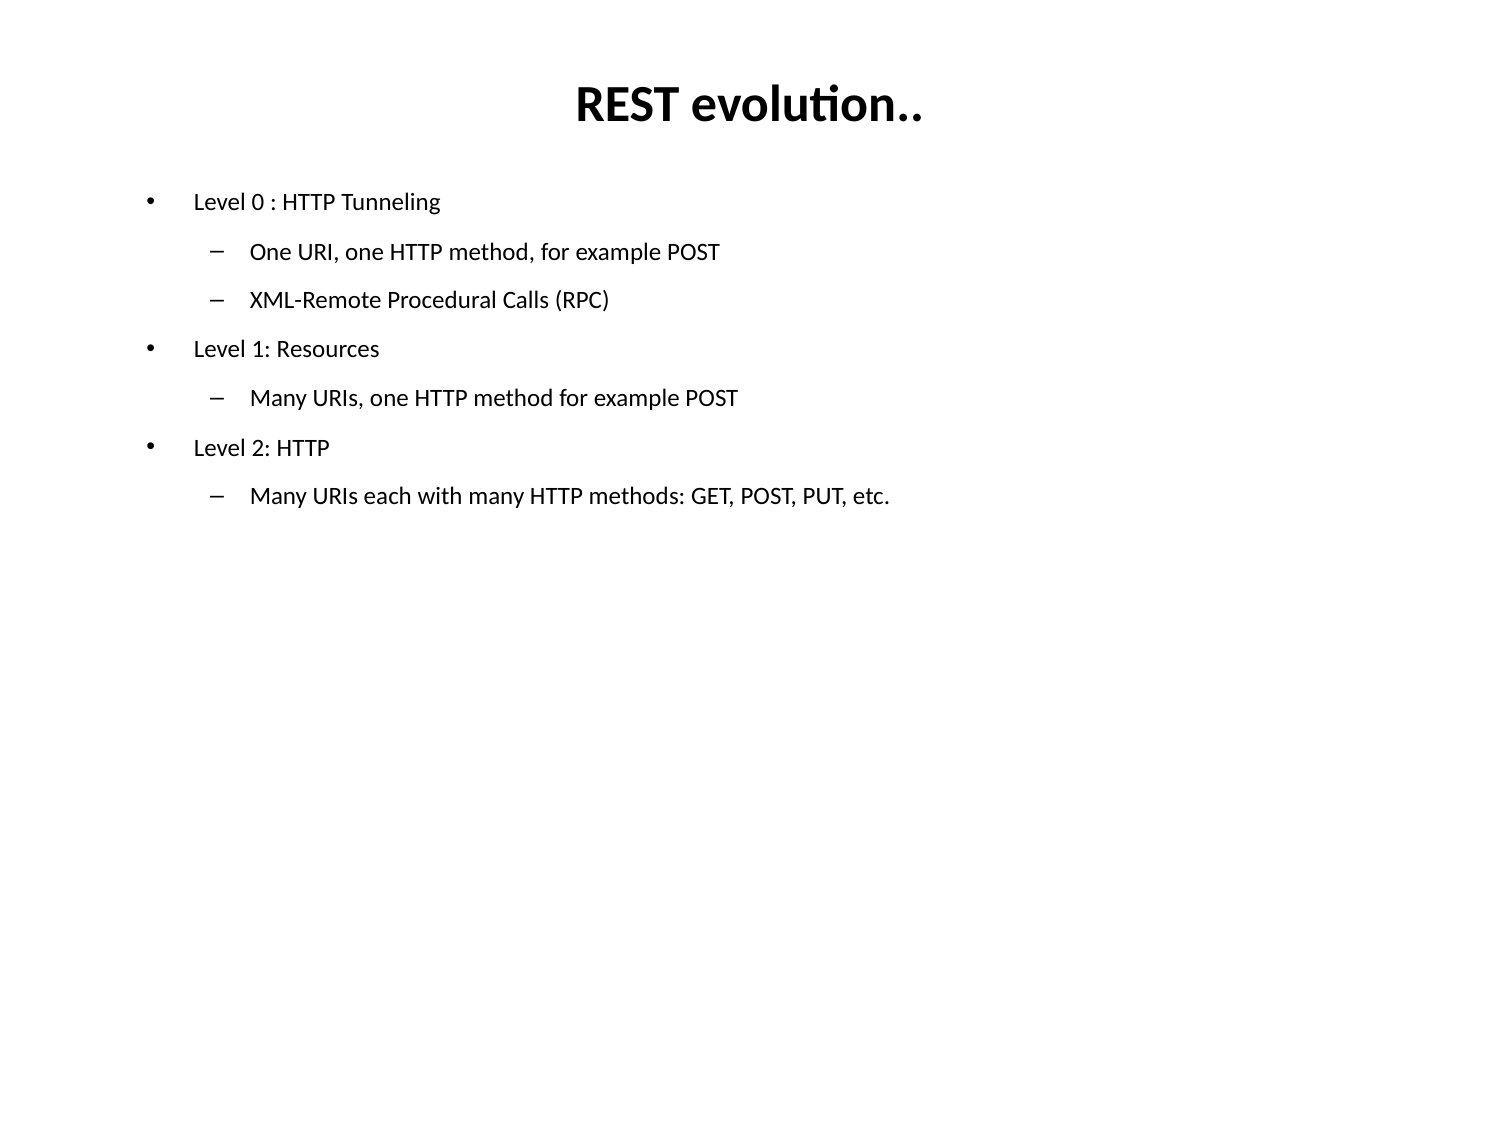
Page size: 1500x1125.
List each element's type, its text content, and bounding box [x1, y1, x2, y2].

title REST evolution.. [74, 44, 1426, 157]
list Level 0 : HTTP Tunneling One URI, one HTTP method, for example POST XML-Remote Procedural Calls (RPC) Level 1: Resources Many URIs, one HTTP method for example POST Level 2: HTTP Many URIs each with many HTTP methods: GET, POST, PUT, etc. [74, 167, 1426, 1048]
